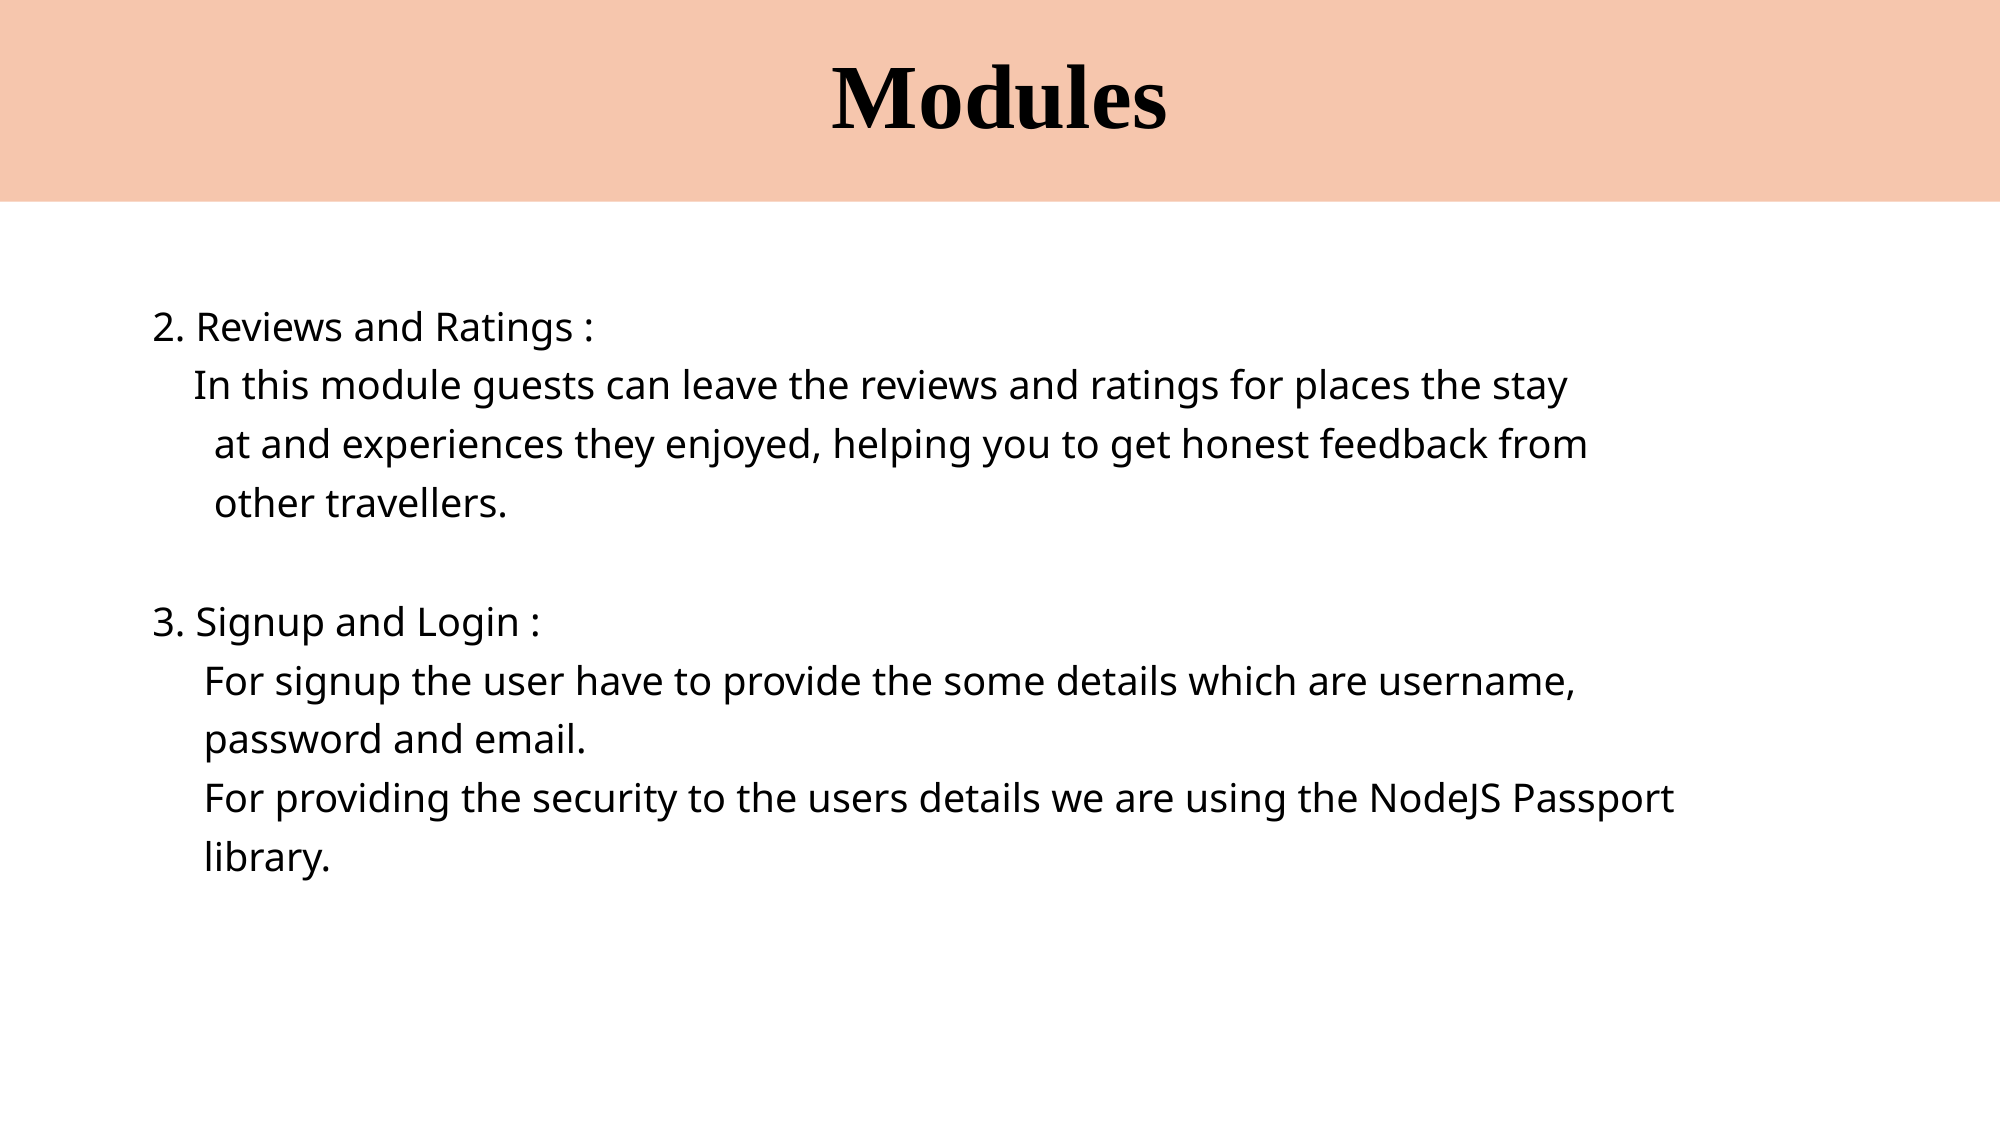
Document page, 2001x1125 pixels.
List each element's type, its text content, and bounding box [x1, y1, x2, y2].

list 2. Reviews and Ratings : In this module guests can leave the reviews and ratings for places the stay at and experiences they enjoyed, helping you to get honest feedback from other travellers. 3. Signup and Login : For signup the user have to provide the some details which are username, password and email. For providing the security to the users details we are using the NodeJS Passport library. [137, 299, 1863, 1014]
title Modules [0, 0, 2000, 202]
